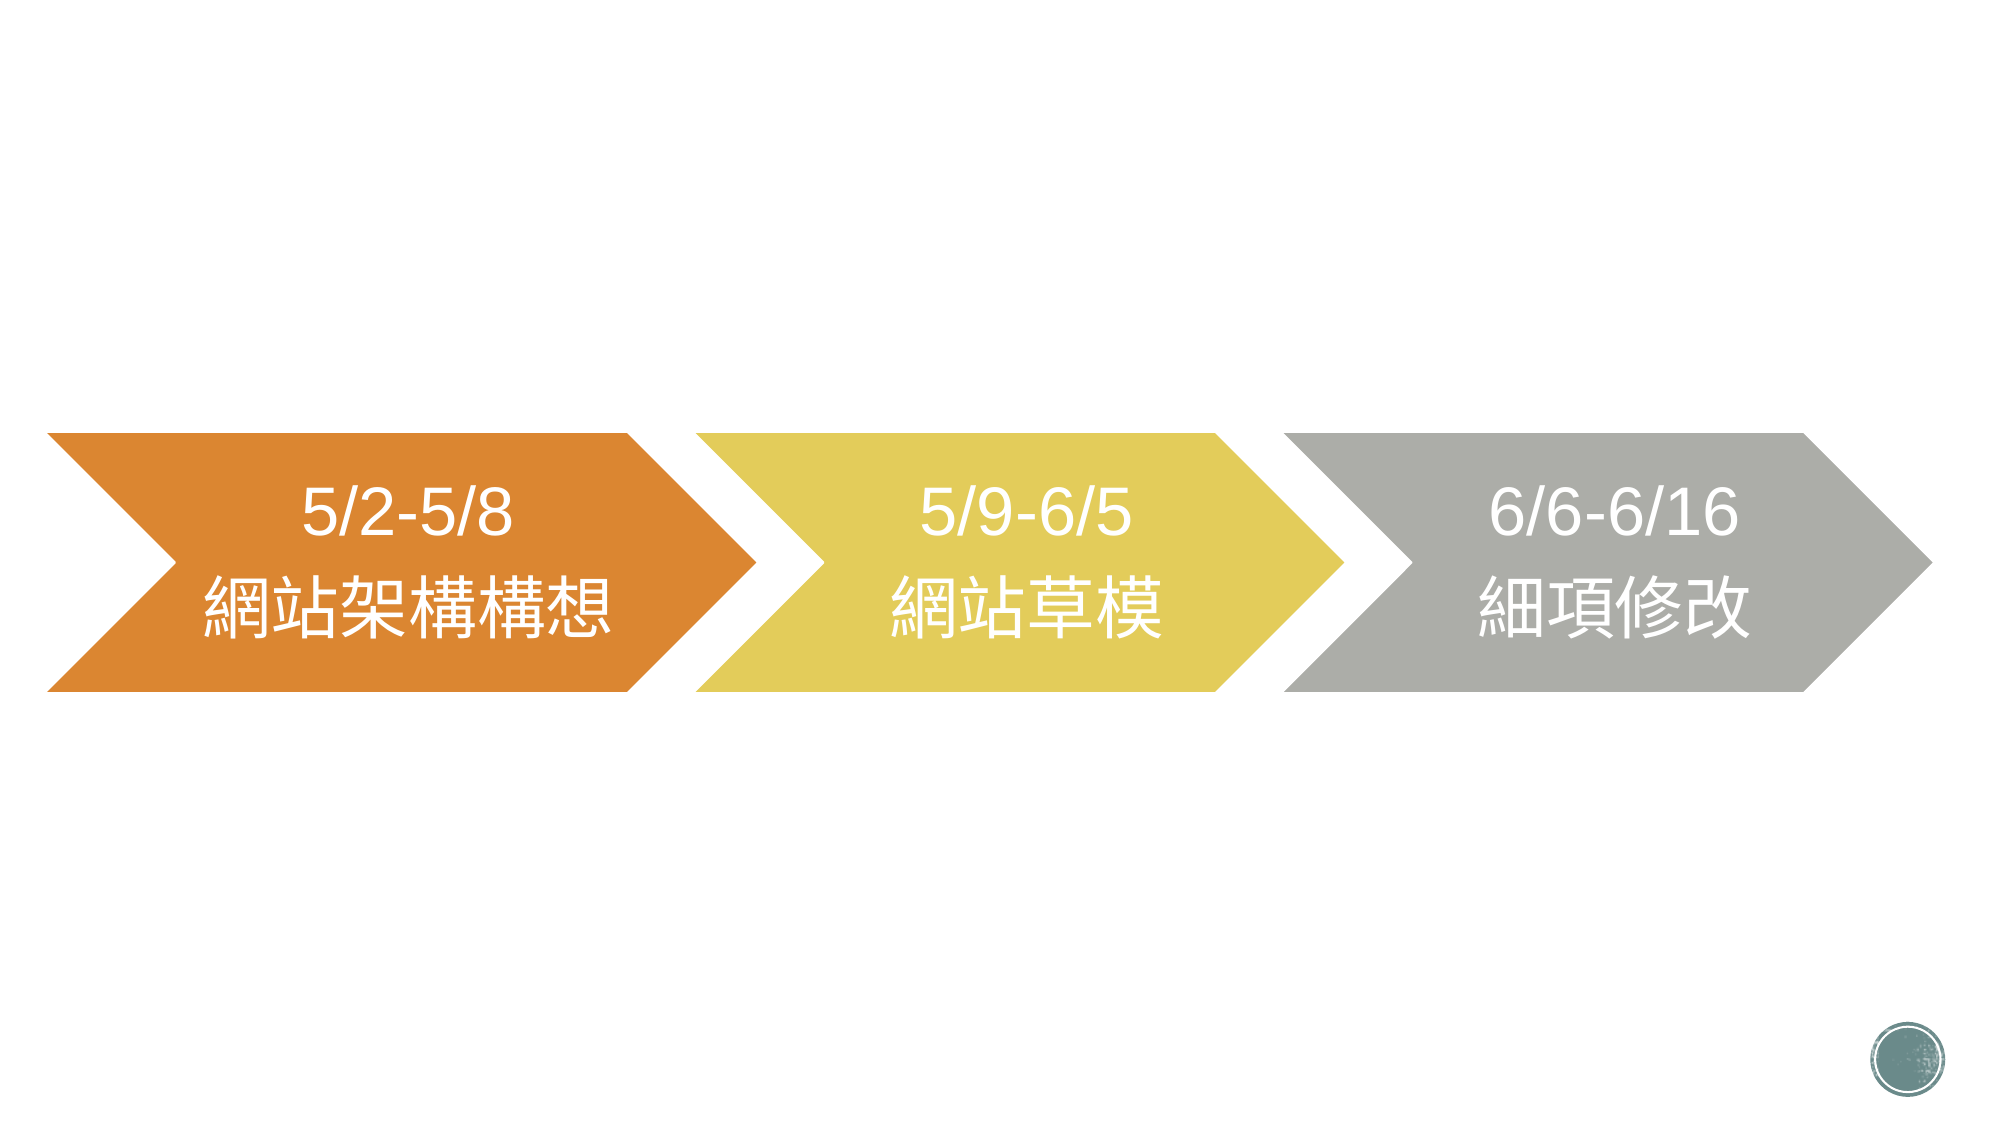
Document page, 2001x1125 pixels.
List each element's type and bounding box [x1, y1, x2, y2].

text_box [49, 45, 1929, 1081]
